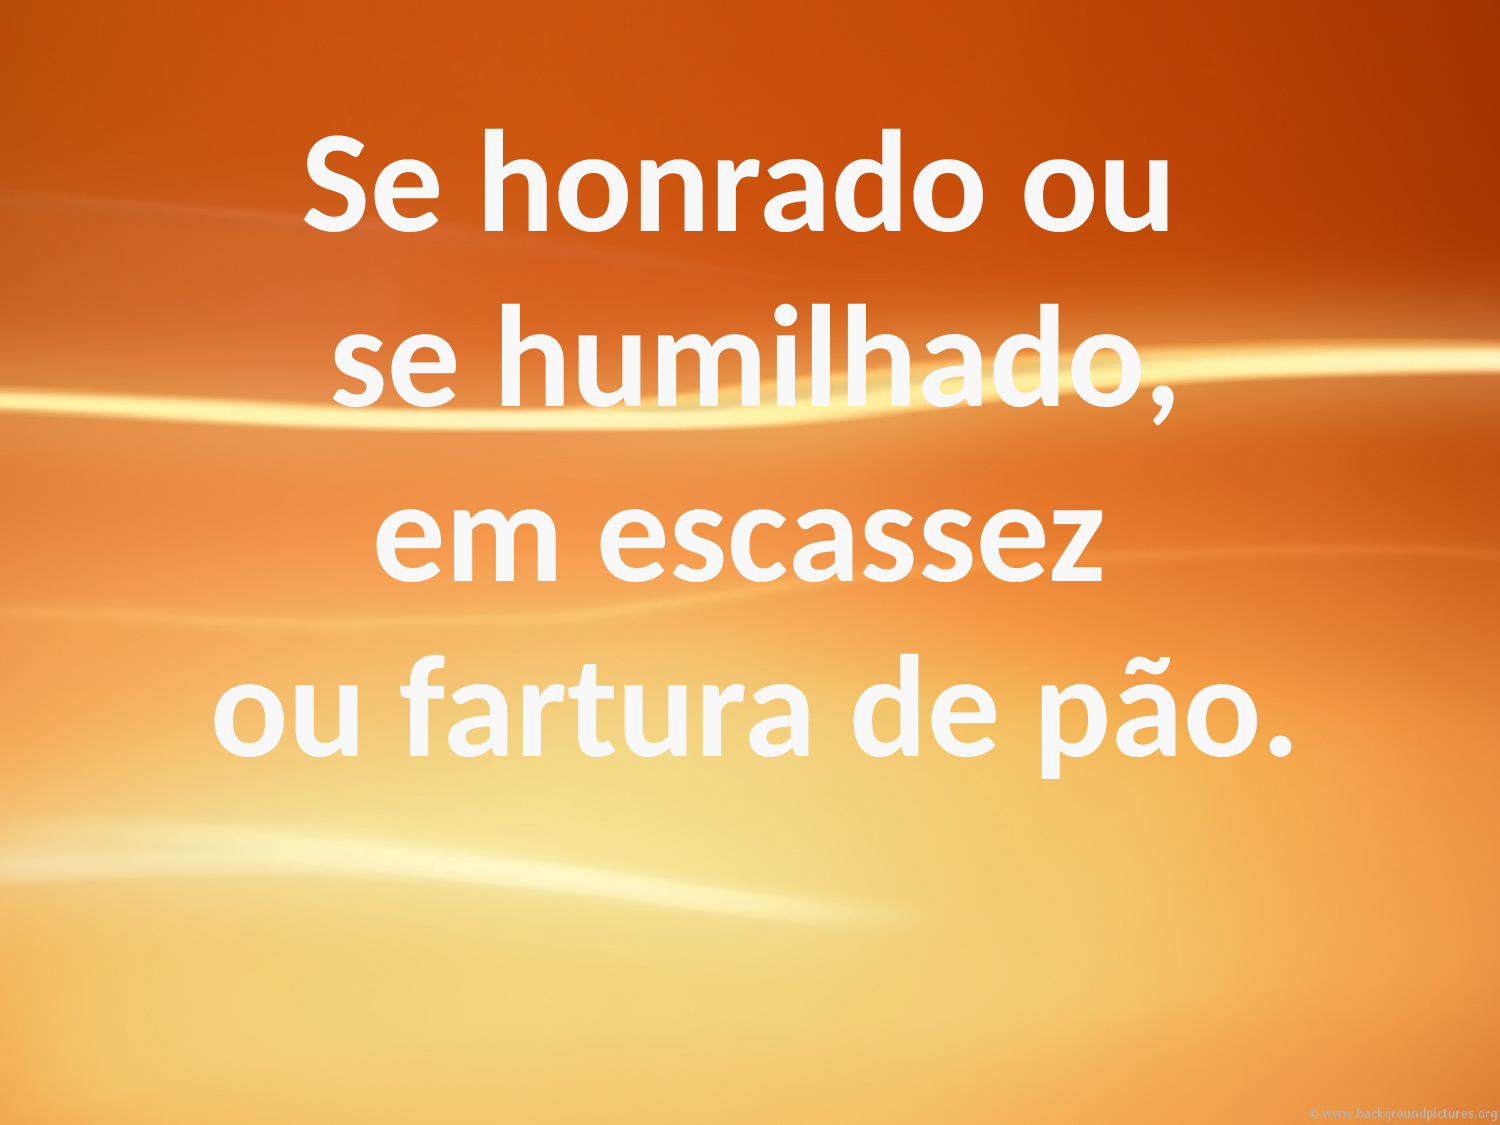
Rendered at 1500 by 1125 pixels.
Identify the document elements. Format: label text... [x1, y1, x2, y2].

picture [0, 0, 1500, 1125]
text_box Se honrado ou se humilhado, em escassez ou fartura de pão. [76, 78, 1436, 793]
